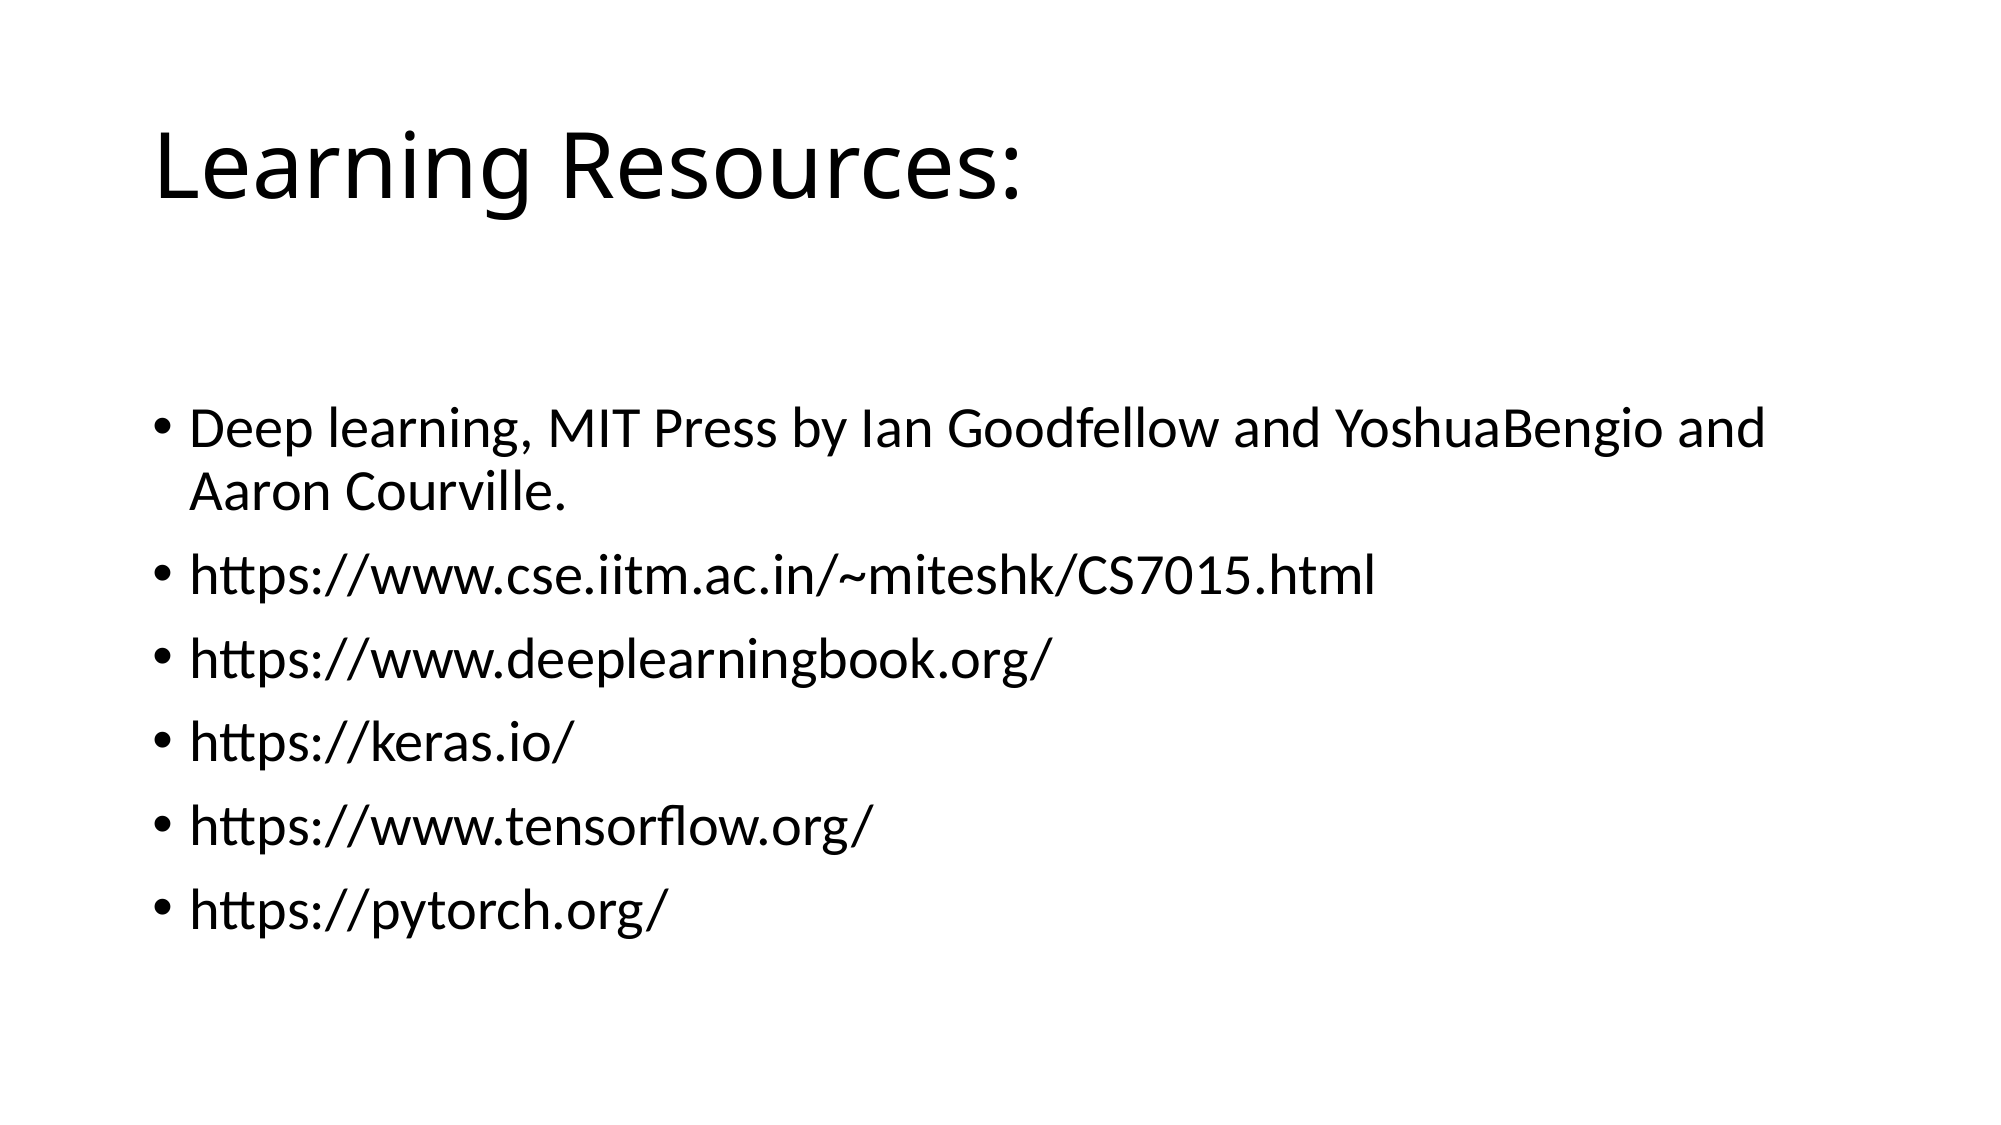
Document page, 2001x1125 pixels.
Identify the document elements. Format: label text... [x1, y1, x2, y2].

list Deep learning, MIT Press by Ian Goodfellow and YoshuaBengio and Aaron Courville. https://www.cse.iitm.ac.in/~miteshk/CS7015.html https://www.deeplearningbook.org/ https://keras.io/ https://www.tensorflow.org/ https://pytorch.org/ [137, 299, 1863, 1014]
title Learning Resources: [137, 59, 1863, 278]
